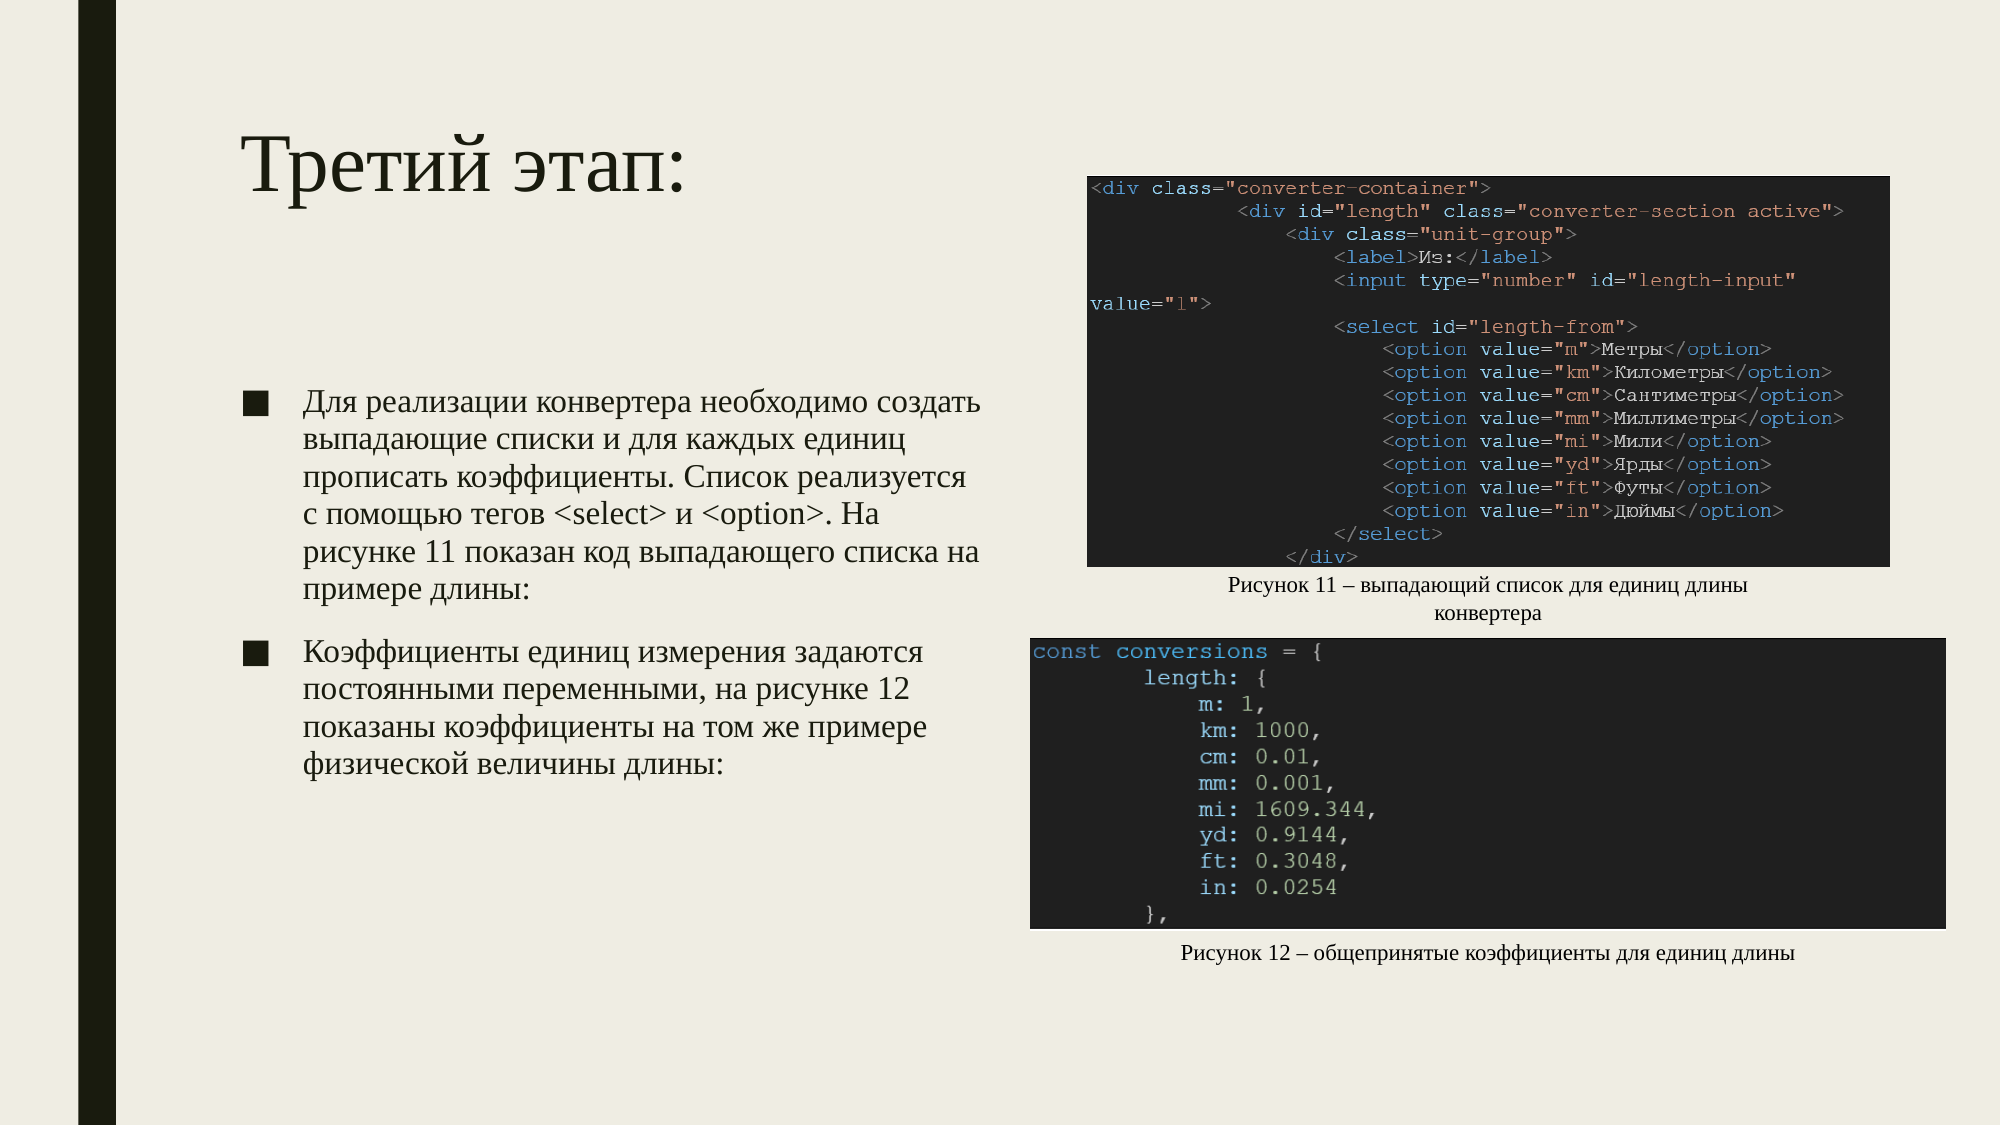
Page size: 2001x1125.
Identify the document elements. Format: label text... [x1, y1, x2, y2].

list Для реализации конвертера необходимо создать выпадающие списки и для каждых единиц прописать коэффициенты. Список реализуется с помощью тегов <select> и <option>. На рисунке 11 показан код выпадающего списка на примере длины: Коэффициенты единиц измерения задаются постоянными переменными, на рисунке 12 показаны коэффициенты на том же примере физической величины длины: [225, 375, 1000, 963]
text_box Рисунок 12 – общепринятые коэффициенты для единиц длины [1159, 931, 1817, 1001]
picture [1030, 638, 1946, 931]
title Третий этап: [225, 112, 1800, 357]
text_box Рисунок 11 – выпадающий список для единиц длины конвертера [1159, 567, 1817, 633]
picture [1087, 175, 1890, 567]
